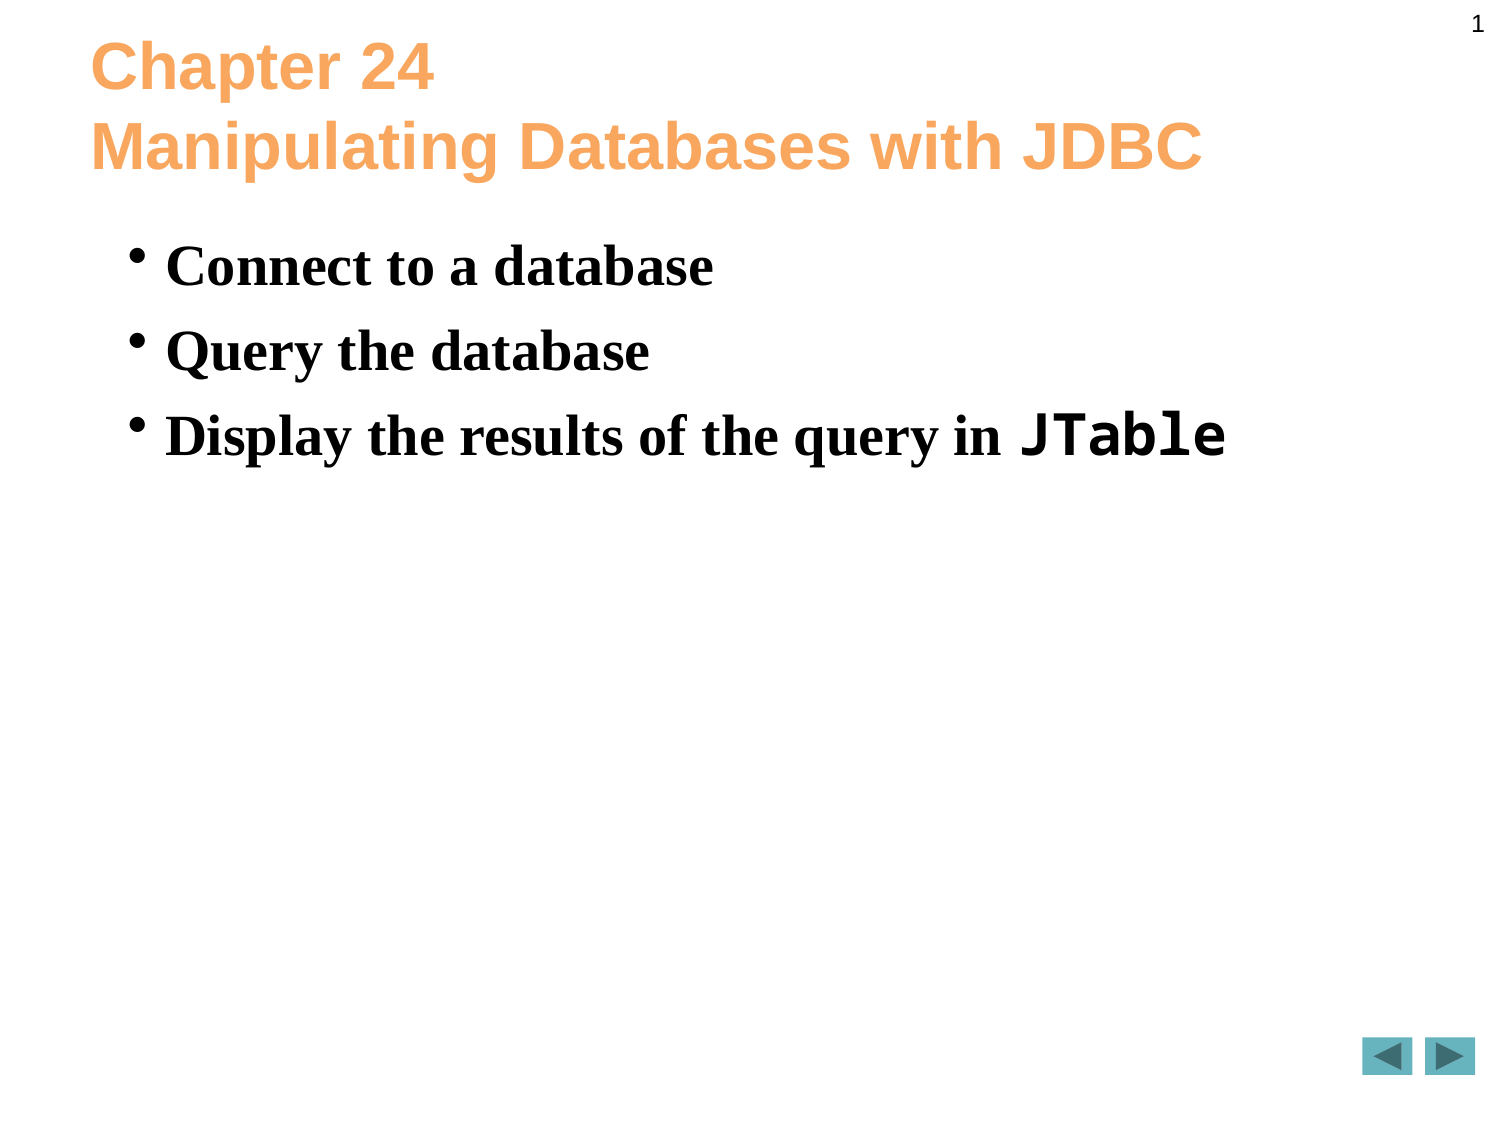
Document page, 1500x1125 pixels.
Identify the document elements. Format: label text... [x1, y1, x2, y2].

slide_number 1 [1149, 0, 1500, 79]
title Chapter 24 Manipulating Databases with JDBC [75, 12, 1425, 200]
list Connect to a database Query the database Display the results of the query in JTable [112, 220, 1425, 963]
